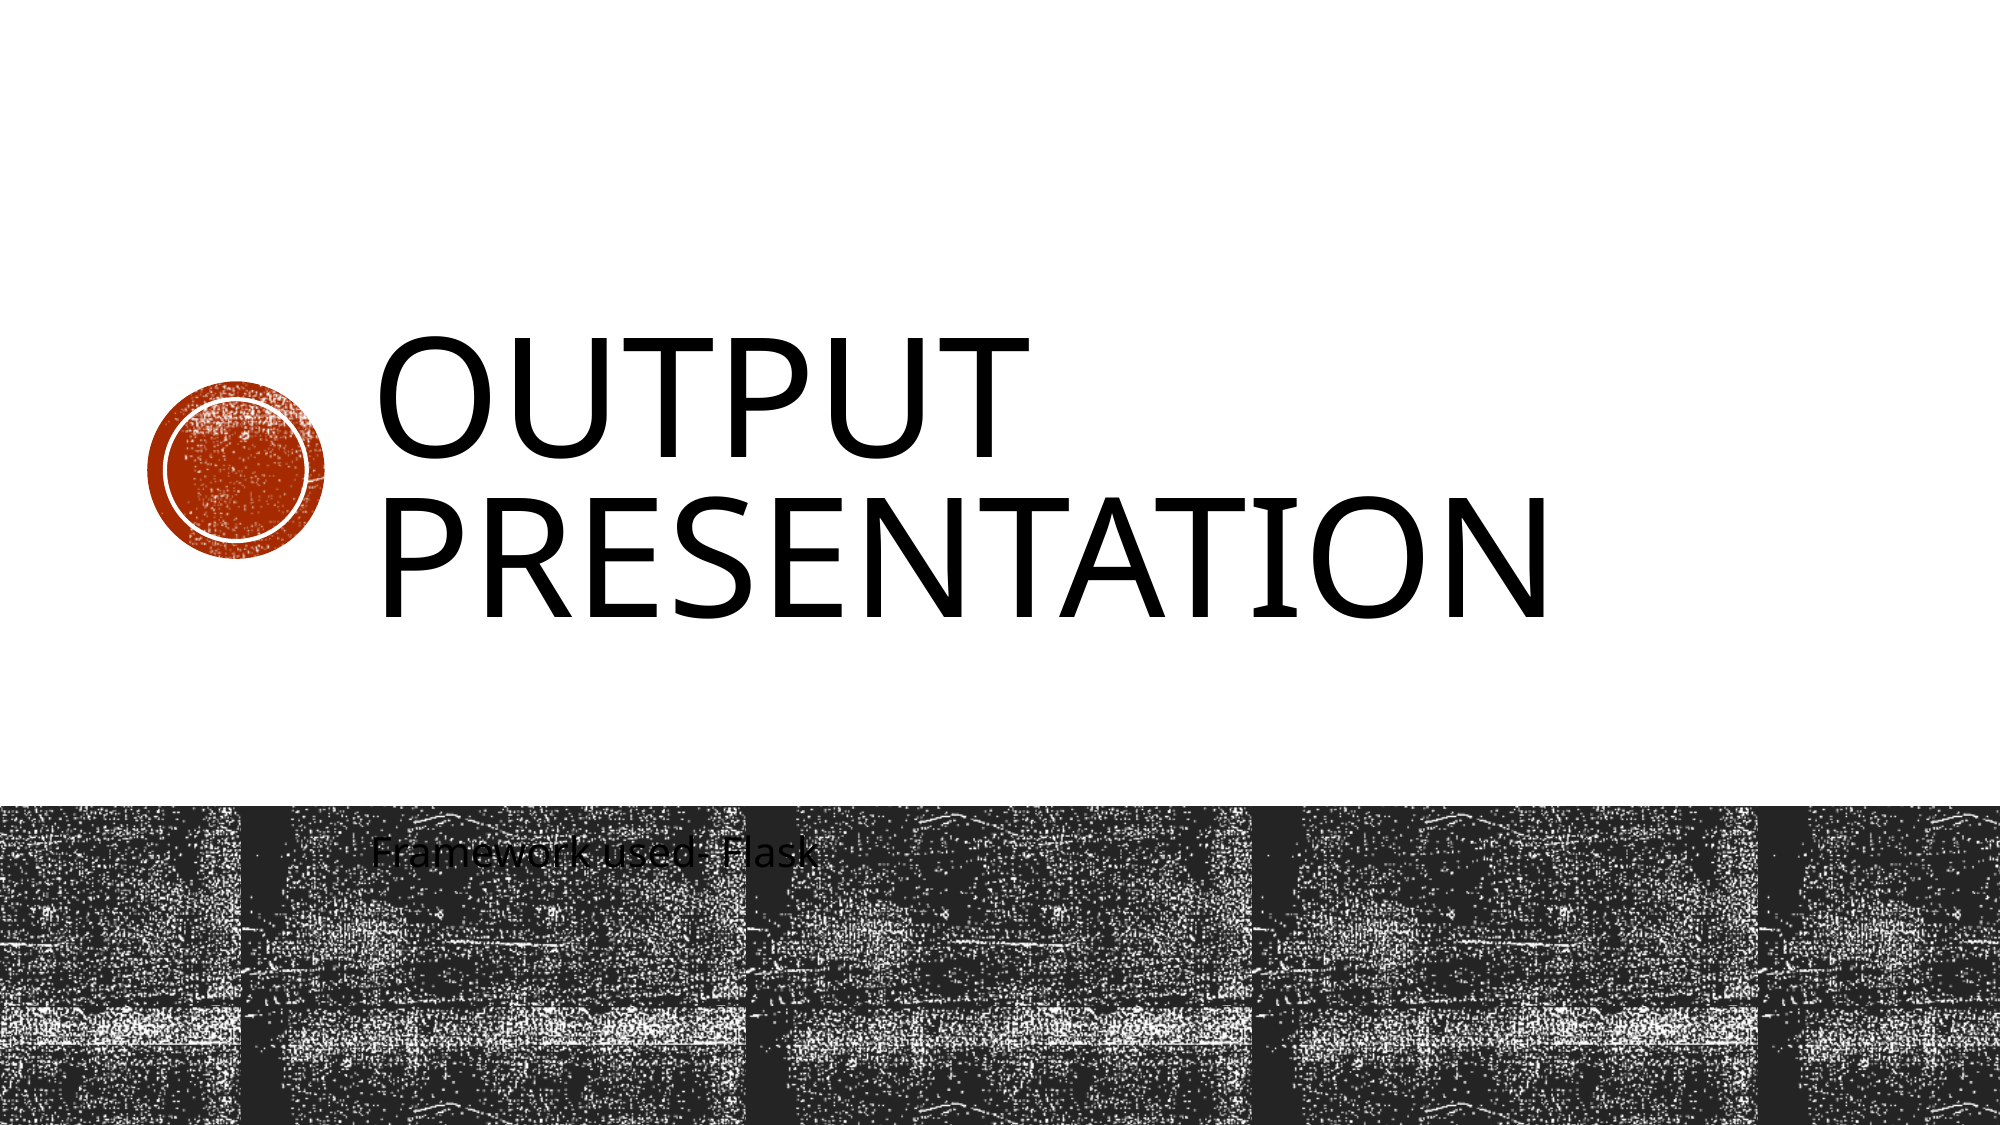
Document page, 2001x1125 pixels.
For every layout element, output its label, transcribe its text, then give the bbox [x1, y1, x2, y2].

list Framework used- Flask [355, 823, 1841, 999]
title Output presentation [355, 201, 1878, 779]
